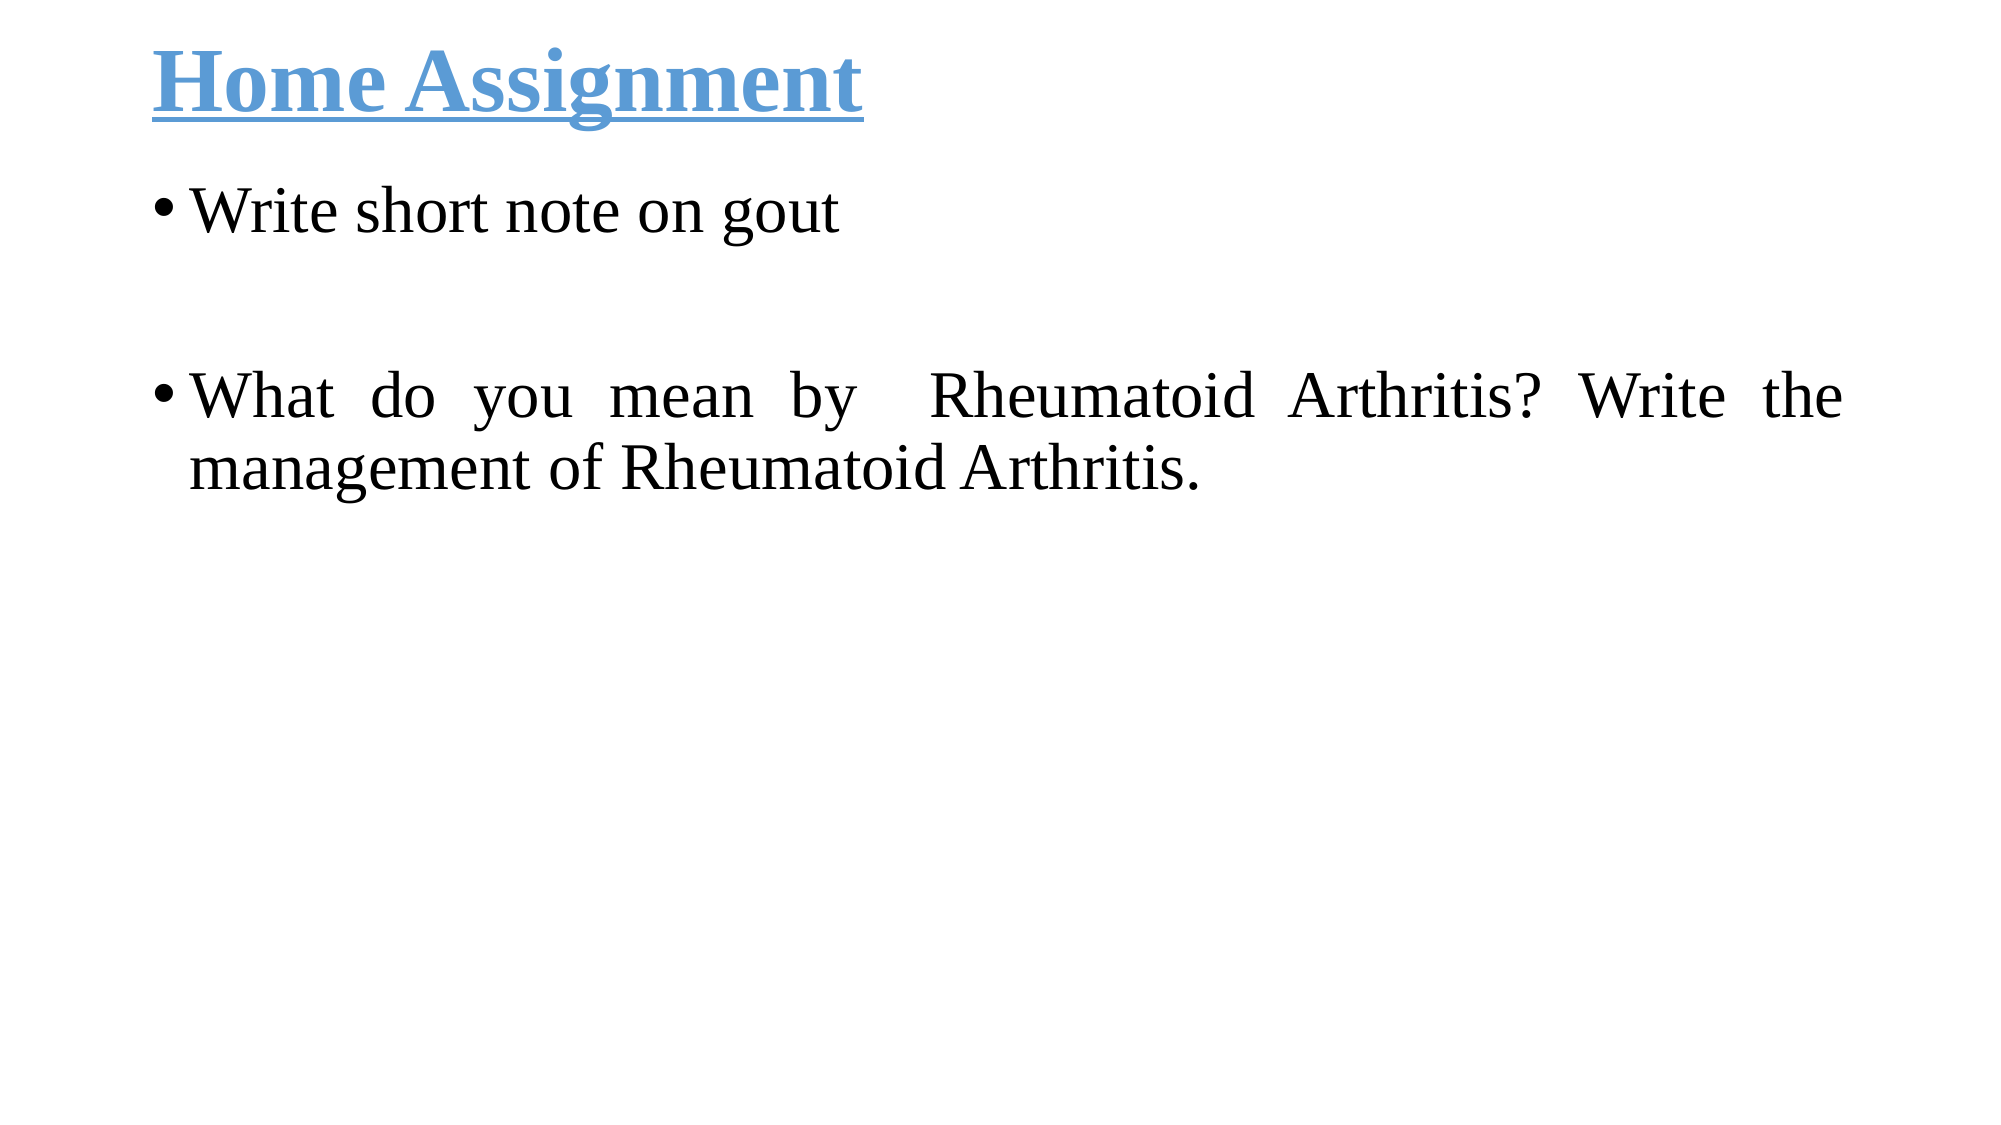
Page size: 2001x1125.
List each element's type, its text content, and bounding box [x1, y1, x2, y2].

list Write short note on gout What do you mean by Rheumatoid Arthritis? Write the management of Rheumatoid Arthritis. [137, 167, 1863, 1014]
title Home Assignment [137, 11, 1863, 153]
